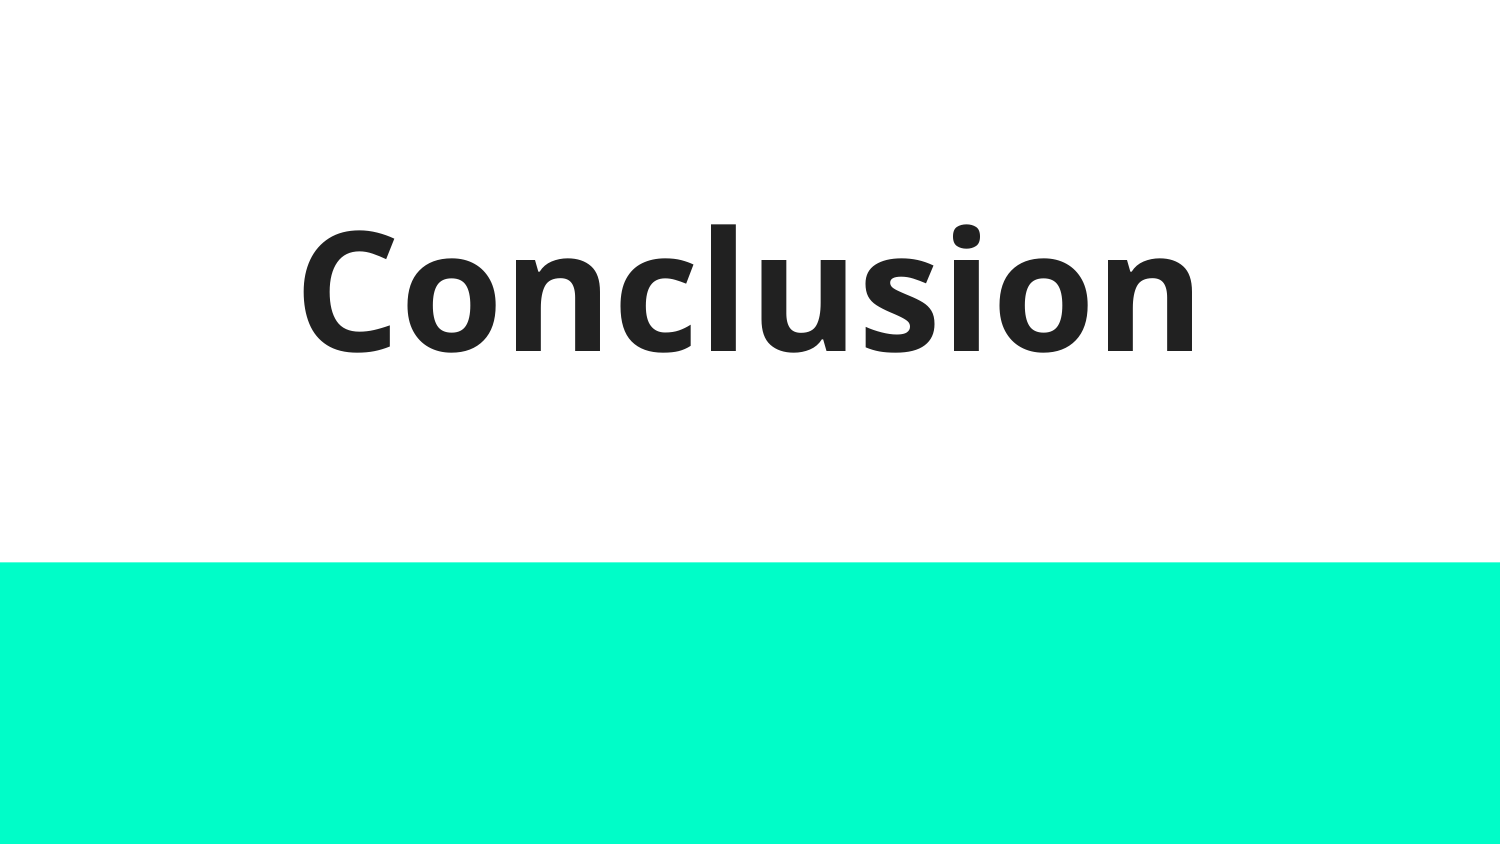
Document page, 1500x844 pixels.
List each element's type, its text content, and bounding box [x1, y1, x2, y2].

title Conclusion [51, 64, 1449, 506]
